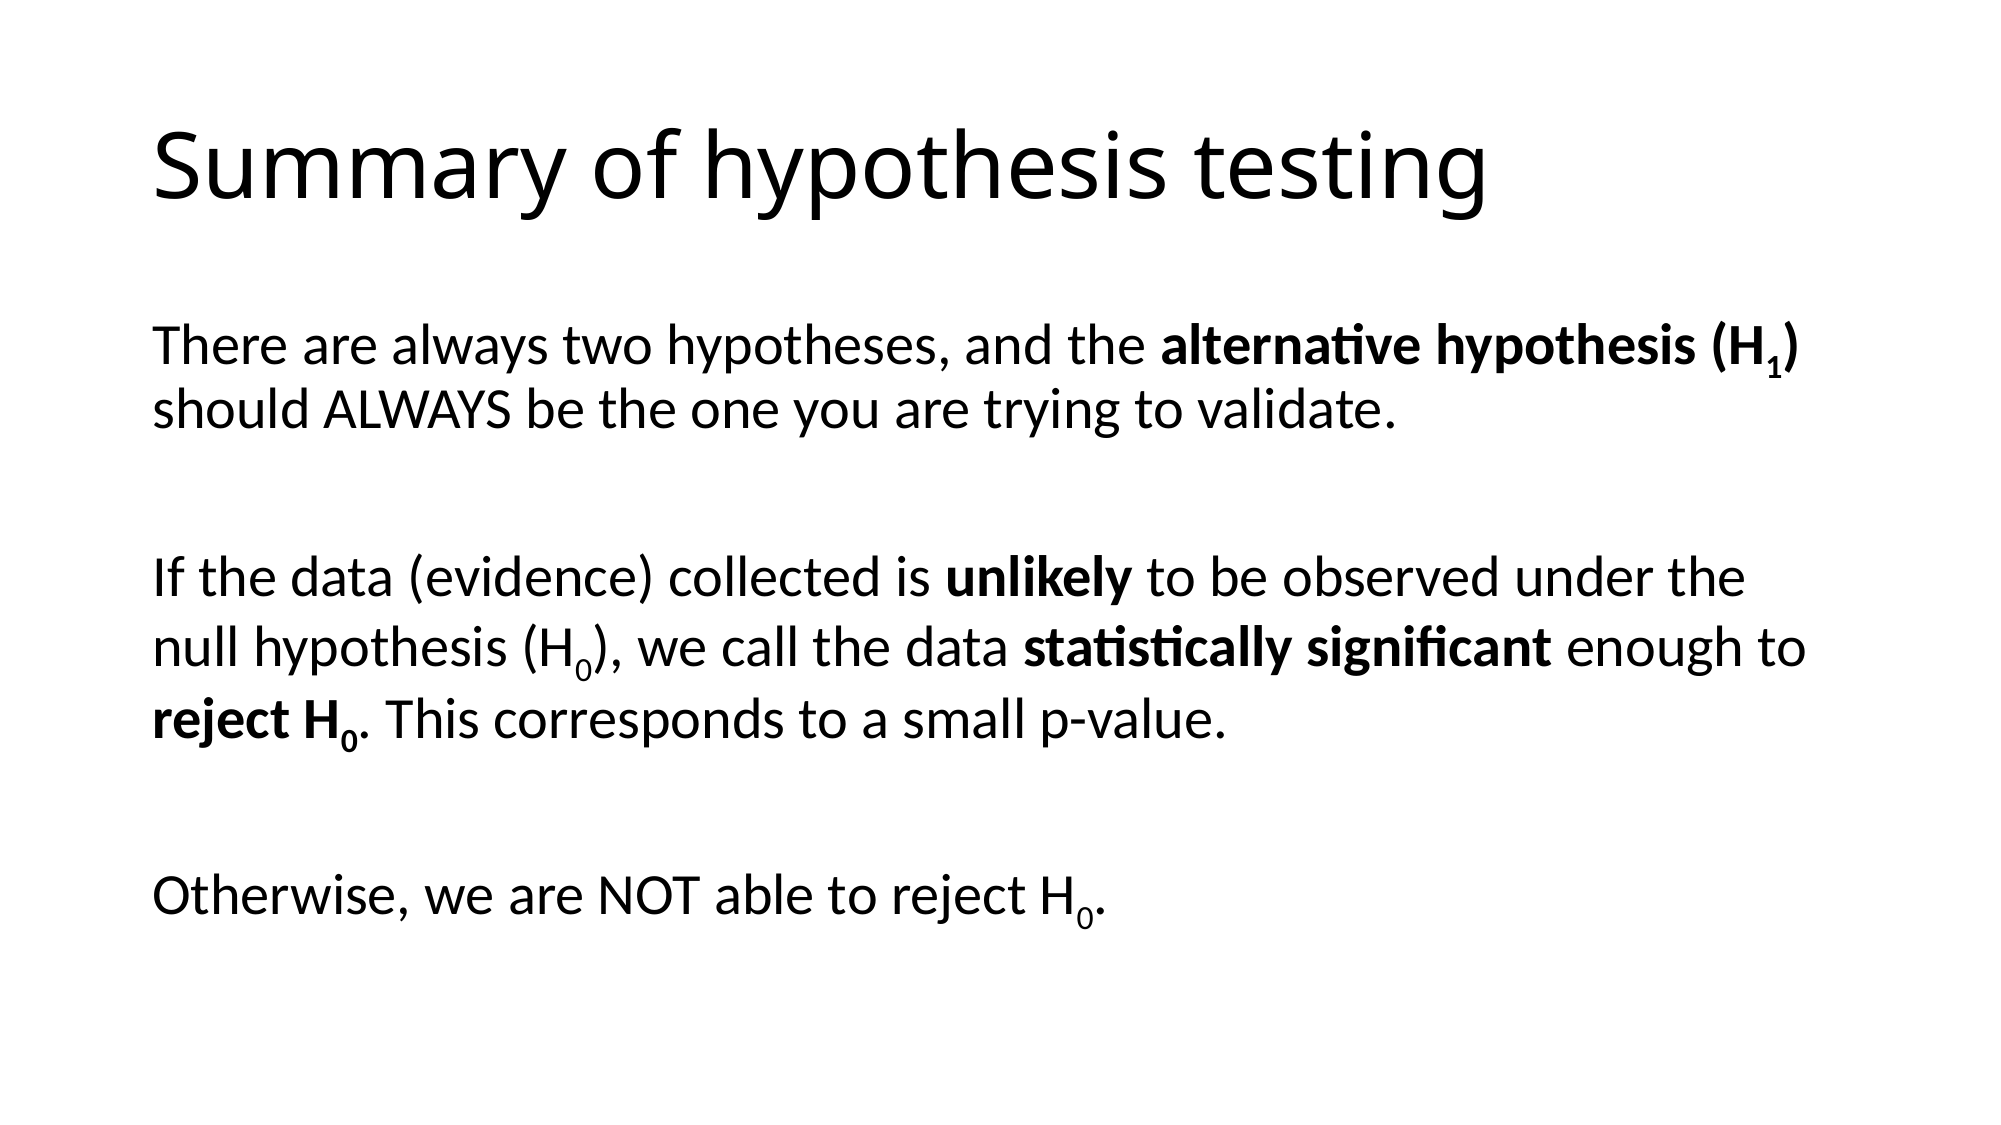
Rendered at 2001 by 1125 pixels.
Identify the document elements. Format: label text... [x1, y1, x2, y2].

list There are always two hypotheses, and the alternative hypothesis (H1) should ALWAYS be the one you are trying to validate. If the data (evidence) collected is unlikely to be observed under the null hypothesis (H0), we call the data statistically significant enough to reject H0. This corresponds to a small p-value. Otherwise, we are NOT able to reject H0. [137, 299, 1863, 1014]
title Summary of hypothesis testing [137, 59, 1863, 278]
